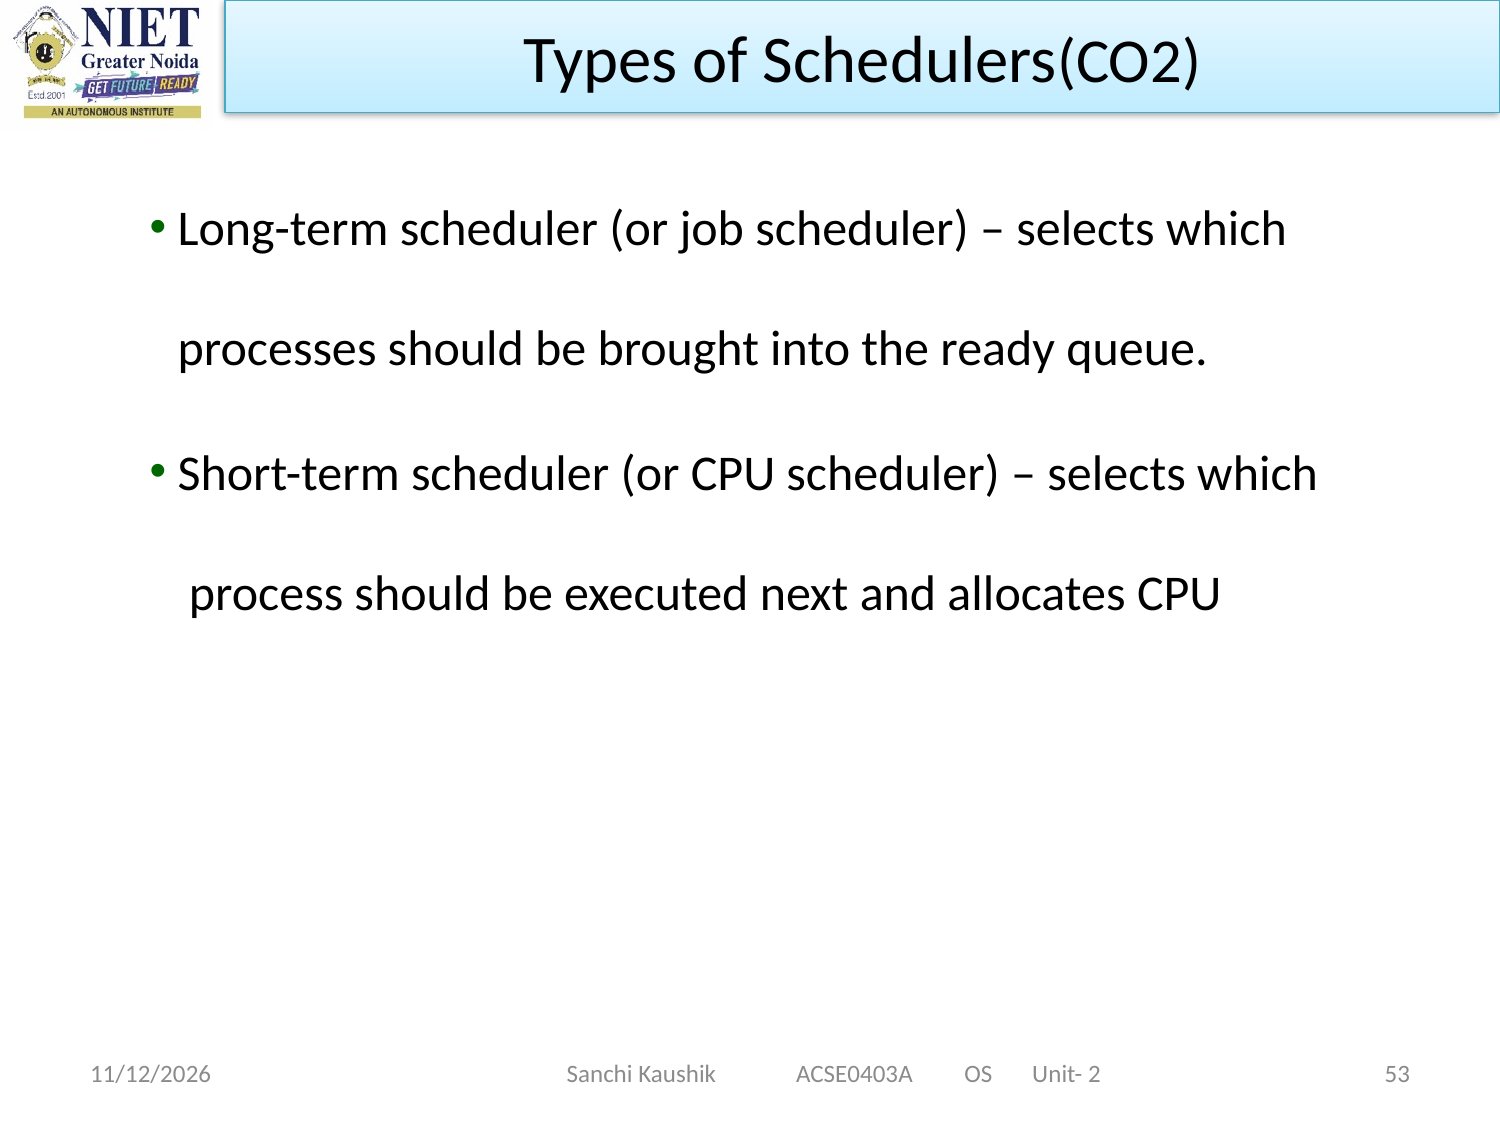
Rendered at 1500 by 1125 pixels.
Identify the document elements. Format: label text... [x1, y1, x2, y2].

text_box Types of Schedulers(CO2) [224, 0, 1500, 113]
footer Sanchi Kaushik ACSE0403A OS Unit- 2 [412, 1042, 1074, 1103]
text_box Long-term scheduler (or job scheduler) – selects which processes should be brought into the ready queue. Short-term scheduler (or CPU scheduler) – selects which process should be executed next and allocates CPU [147, 133, 1329, 621]
text_box [147, 207, 1353, 1012]
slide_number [75, 1042, 412, 1103]
picture [0, 0, 213, 130]
slide_number 53 [1074, 1042, 1425, 1103]
